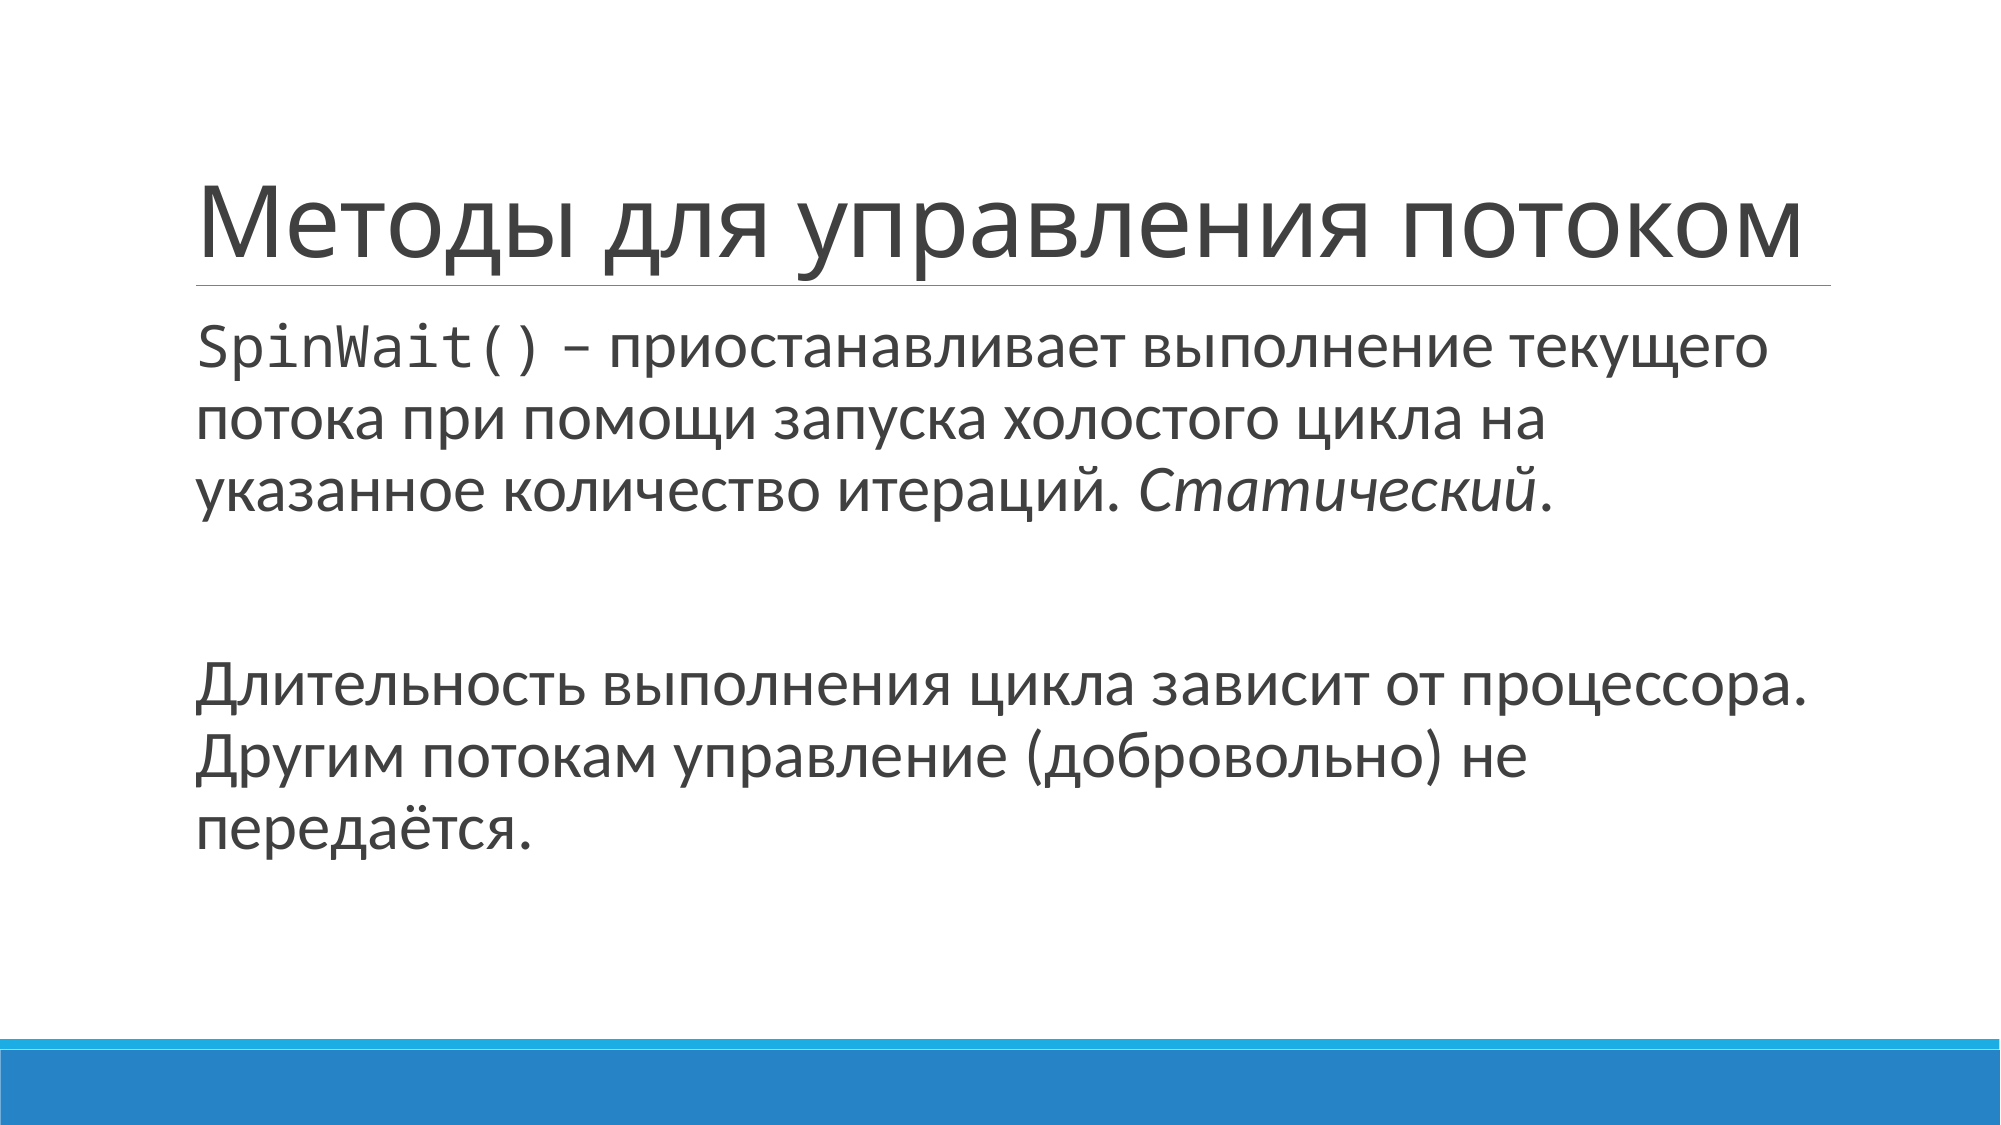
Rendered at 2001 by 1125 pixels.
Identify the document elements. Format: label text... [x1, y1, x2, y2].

list SpinWait() – приостанавливает выполнение текущего потока при помощи запуска холостого цикла на указанное количество итераций. Статический. Длительность выполнения цикла зависит от процессора. Другим потокам управление (добровольно) не передаётся. [180, 302, 1830, 1013]
title Методы для управления потоком [180, 47, 1830, 285]
